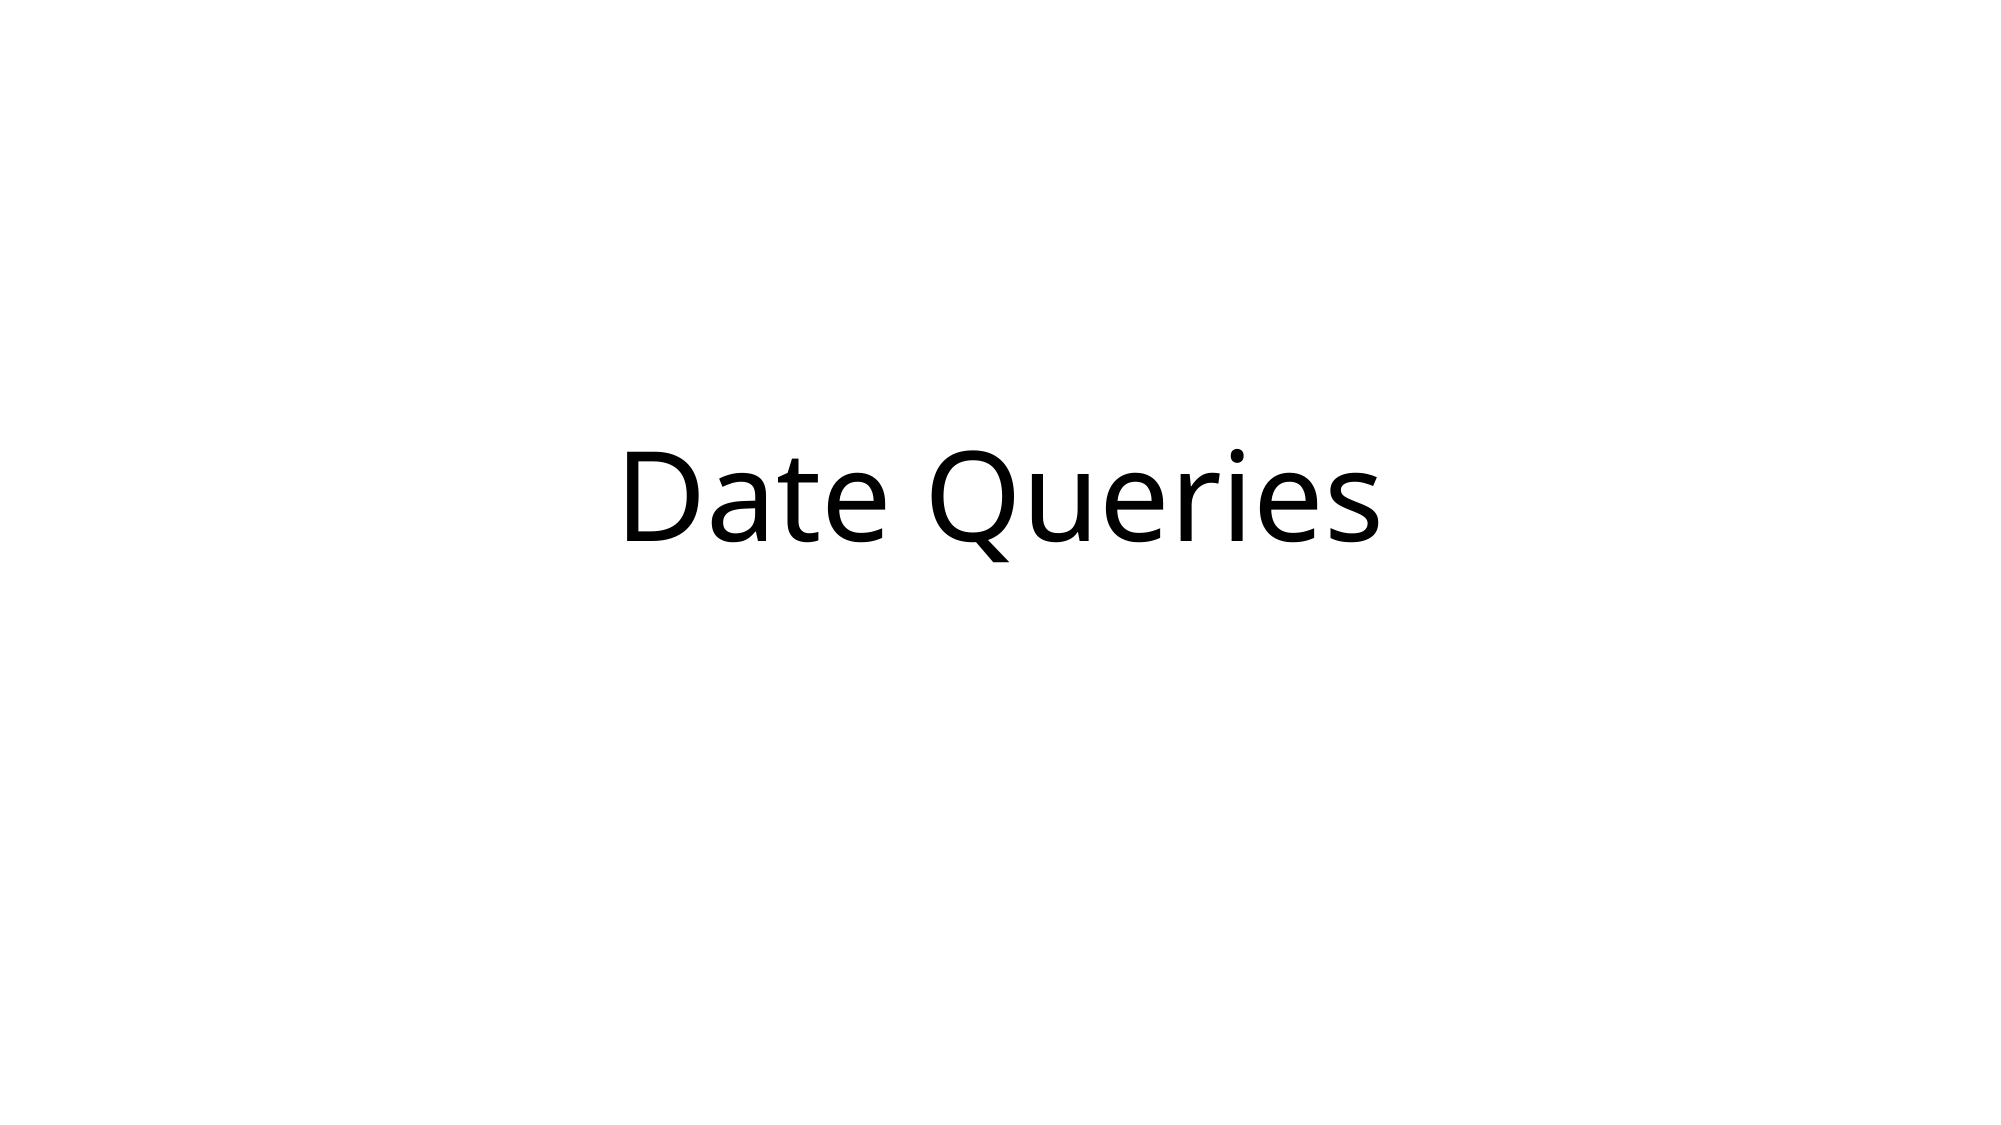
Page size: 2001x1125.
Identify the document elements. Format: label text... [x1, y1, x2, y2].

title Date Queries [249, 184, 1750, 576]
